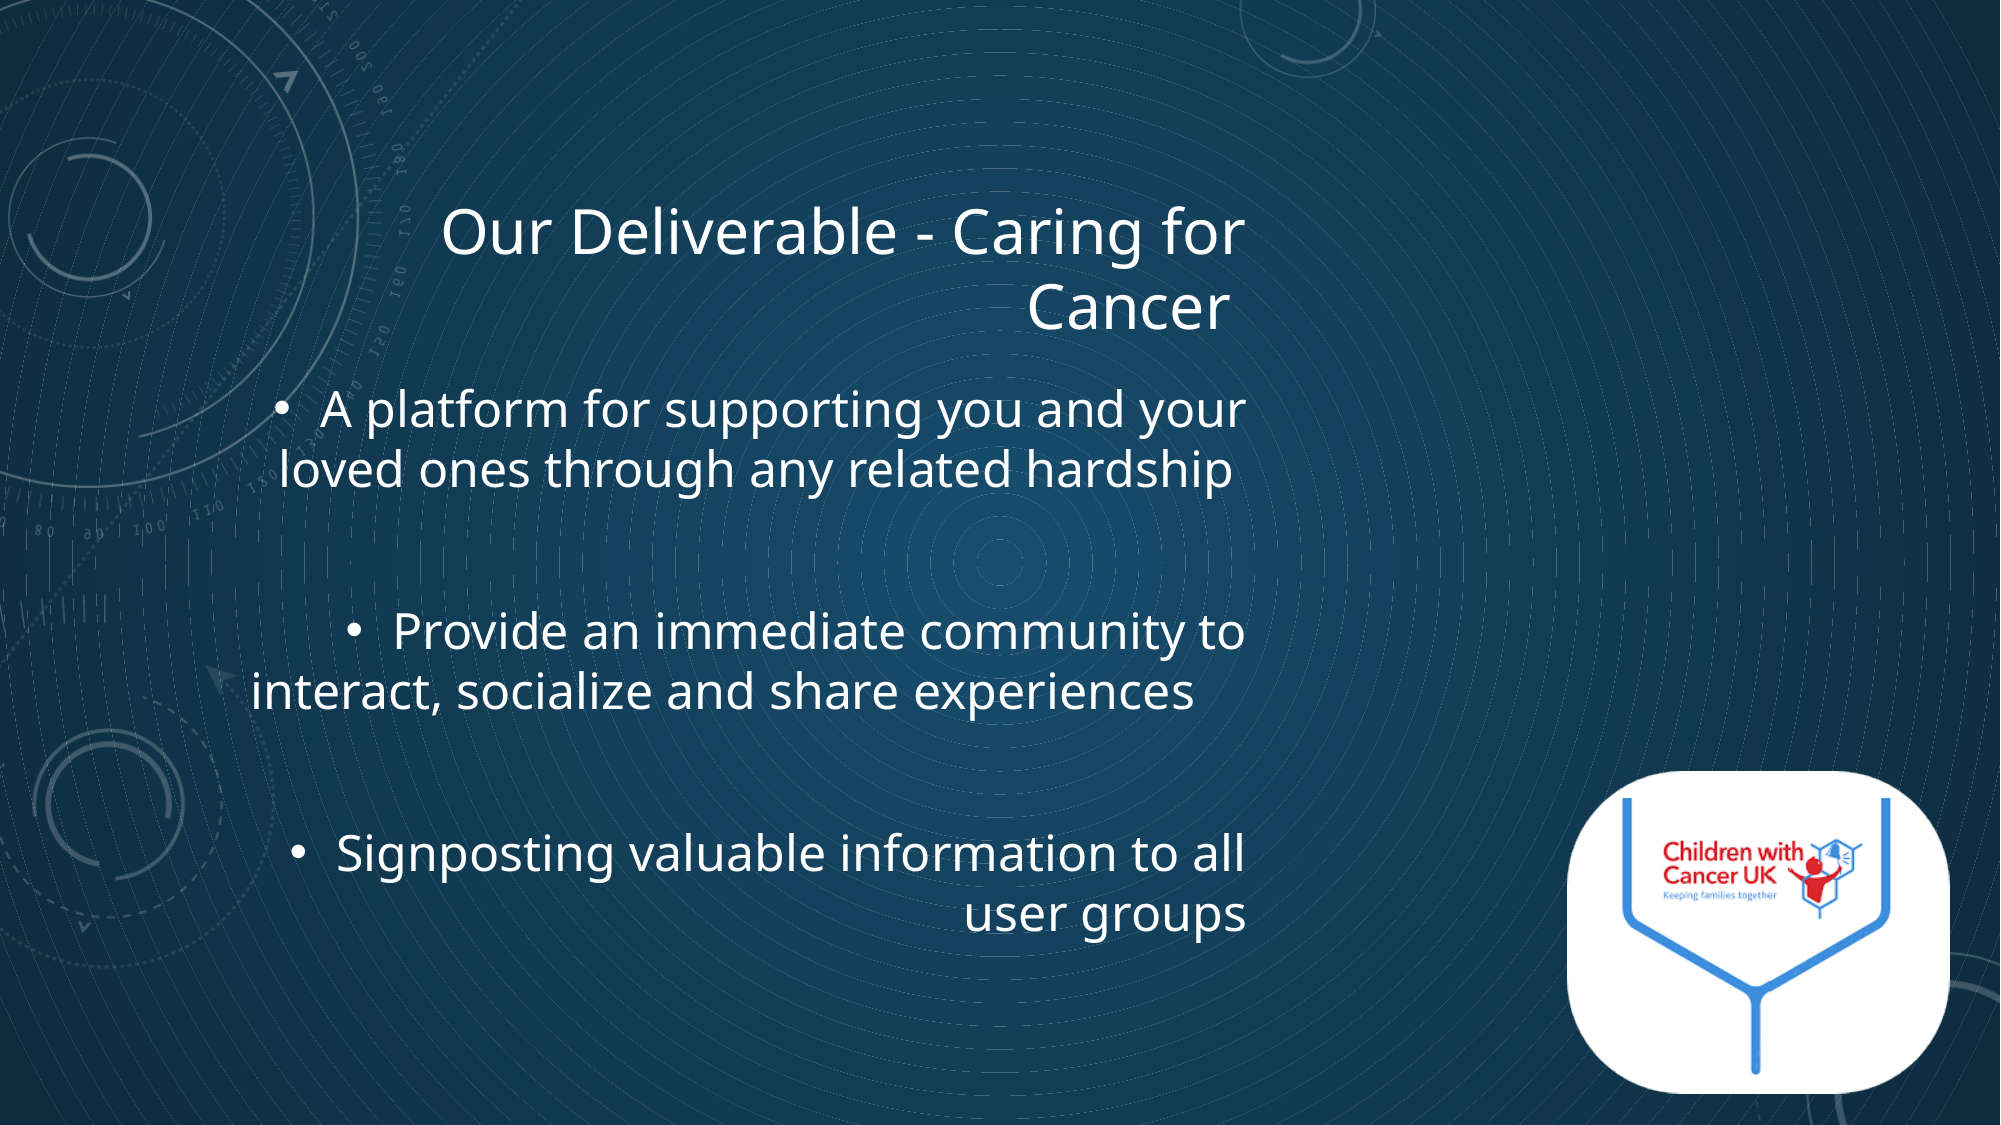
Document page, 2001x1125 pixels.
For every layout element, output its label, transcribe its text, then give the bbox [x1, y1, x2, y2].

list A platform for supporting you and your loved ones through any related hardship Provide an immediate community to interact, socialize and share experiences Signposting valuable information to all user groups [178, 370, 1263, 941]
picture [0, 0, 2000, 1125]
title Our Deliverable - Caring for Cancer [239, 163, 1263, 370]
